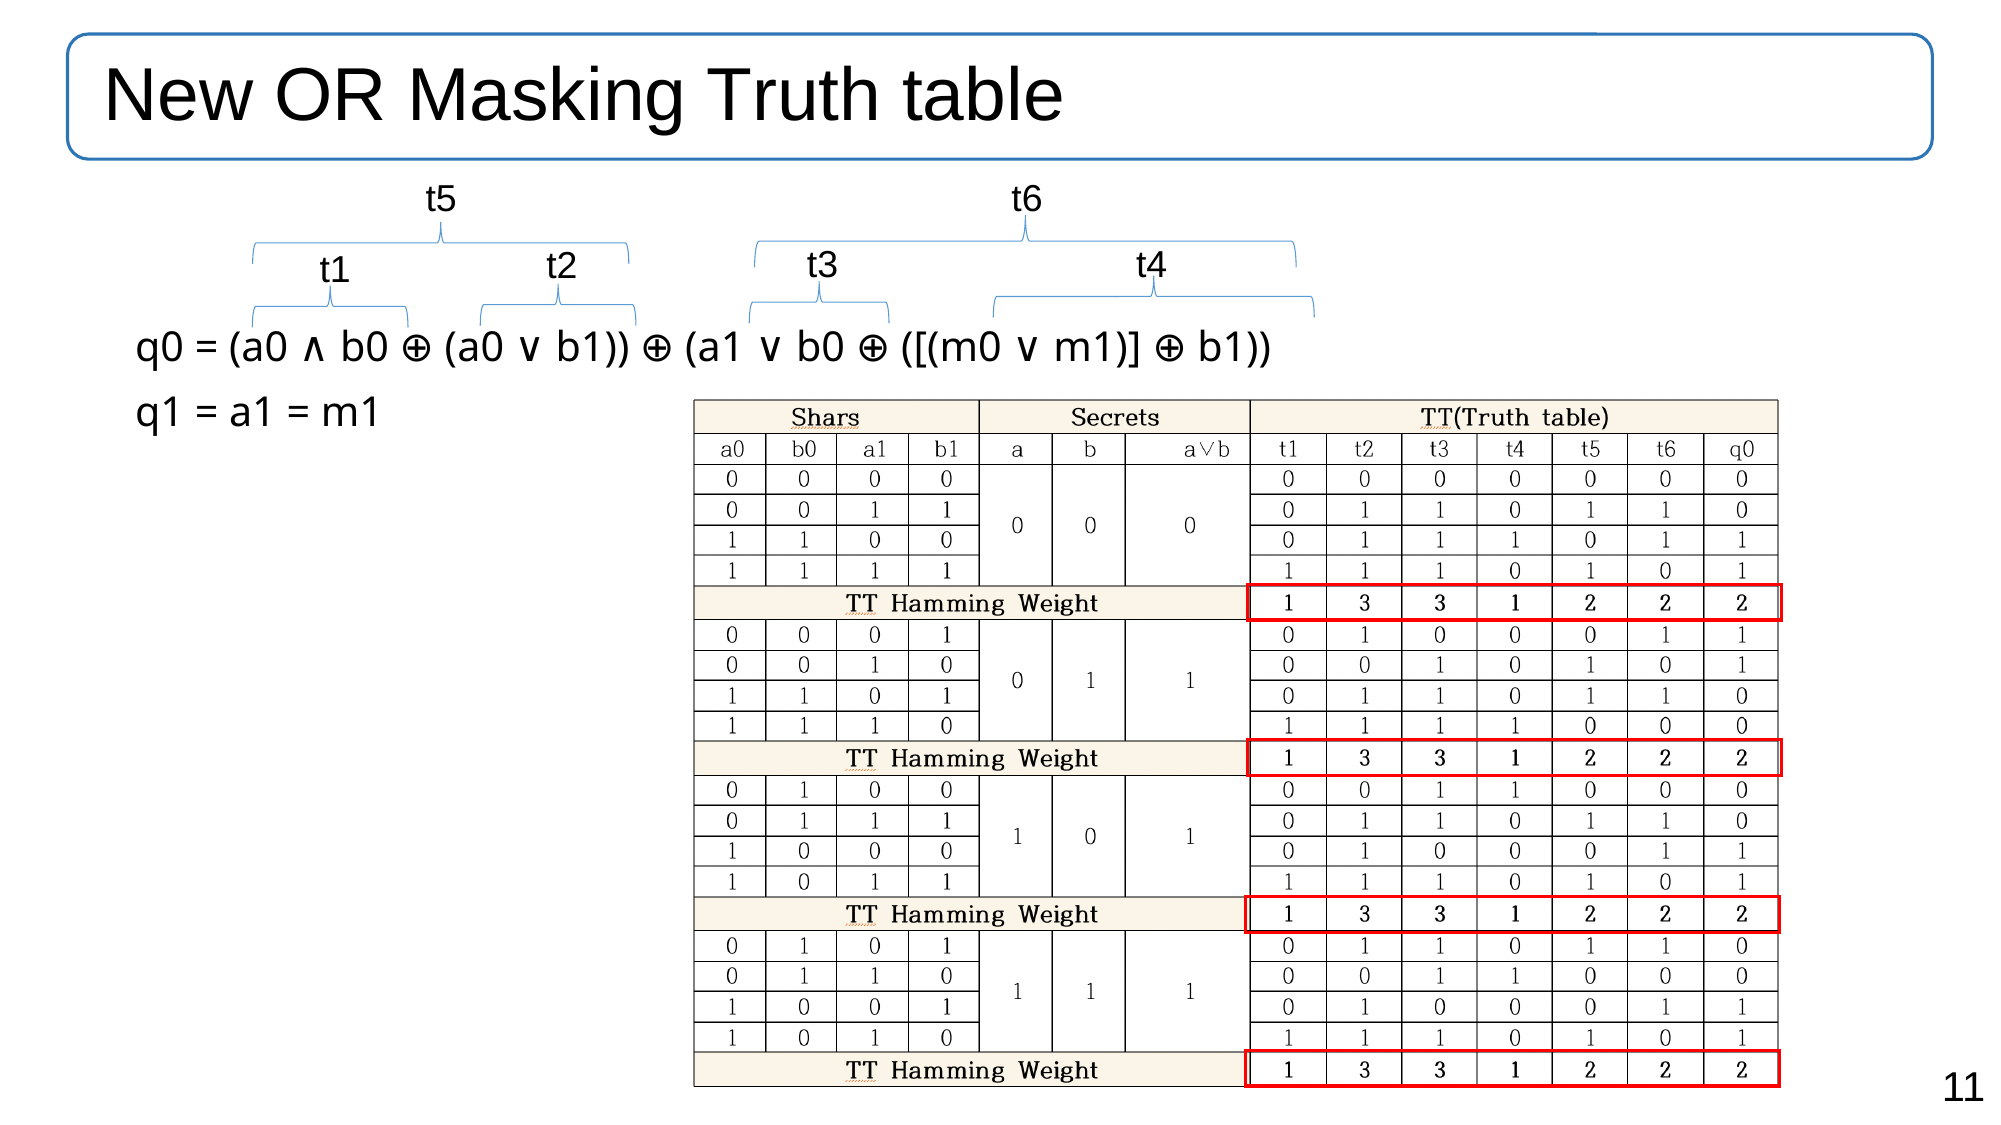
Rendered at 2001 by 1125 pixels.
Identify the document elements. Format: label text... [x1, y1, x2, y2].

text_box t2 [531, 233, 645, 294]
text_box [419, 226, 531, 264]
text_box [906, 227, 1121, 268]
text_box [479, 294, 637, 326]
text_box t4 [1121, 232, 1235, 293]
text_box [252, 242, 304, 264]
text_box [748, 293, 890, 324]
text_box [992, 293, 1315, 318]
text_box t1 [304, 237, 419, 297]
text_box [754, 240, 792, 268]
text_box q0 = (a0 ∧ b0 ⊕ (a0 ∨ b1)) ⊕ (a1 ∨ b0 ⊕ ([(m0 ∨ m1)] ⊕ b1)) q1 = a1 = m1 [120, 183, 1391, 445]
title New OR Masking Truth table [67, 34, 1933, 160]
text_box [251, 297, 409, 328]
text_box t6 [996, 166, 1111, 227]
picture [687, 391, 1782, 1095]
text_box [1235, 240, 1297, 268]
text_box t3 [792, 232, 906, 293]
text_box t5 [410, 166, 525, 226]
